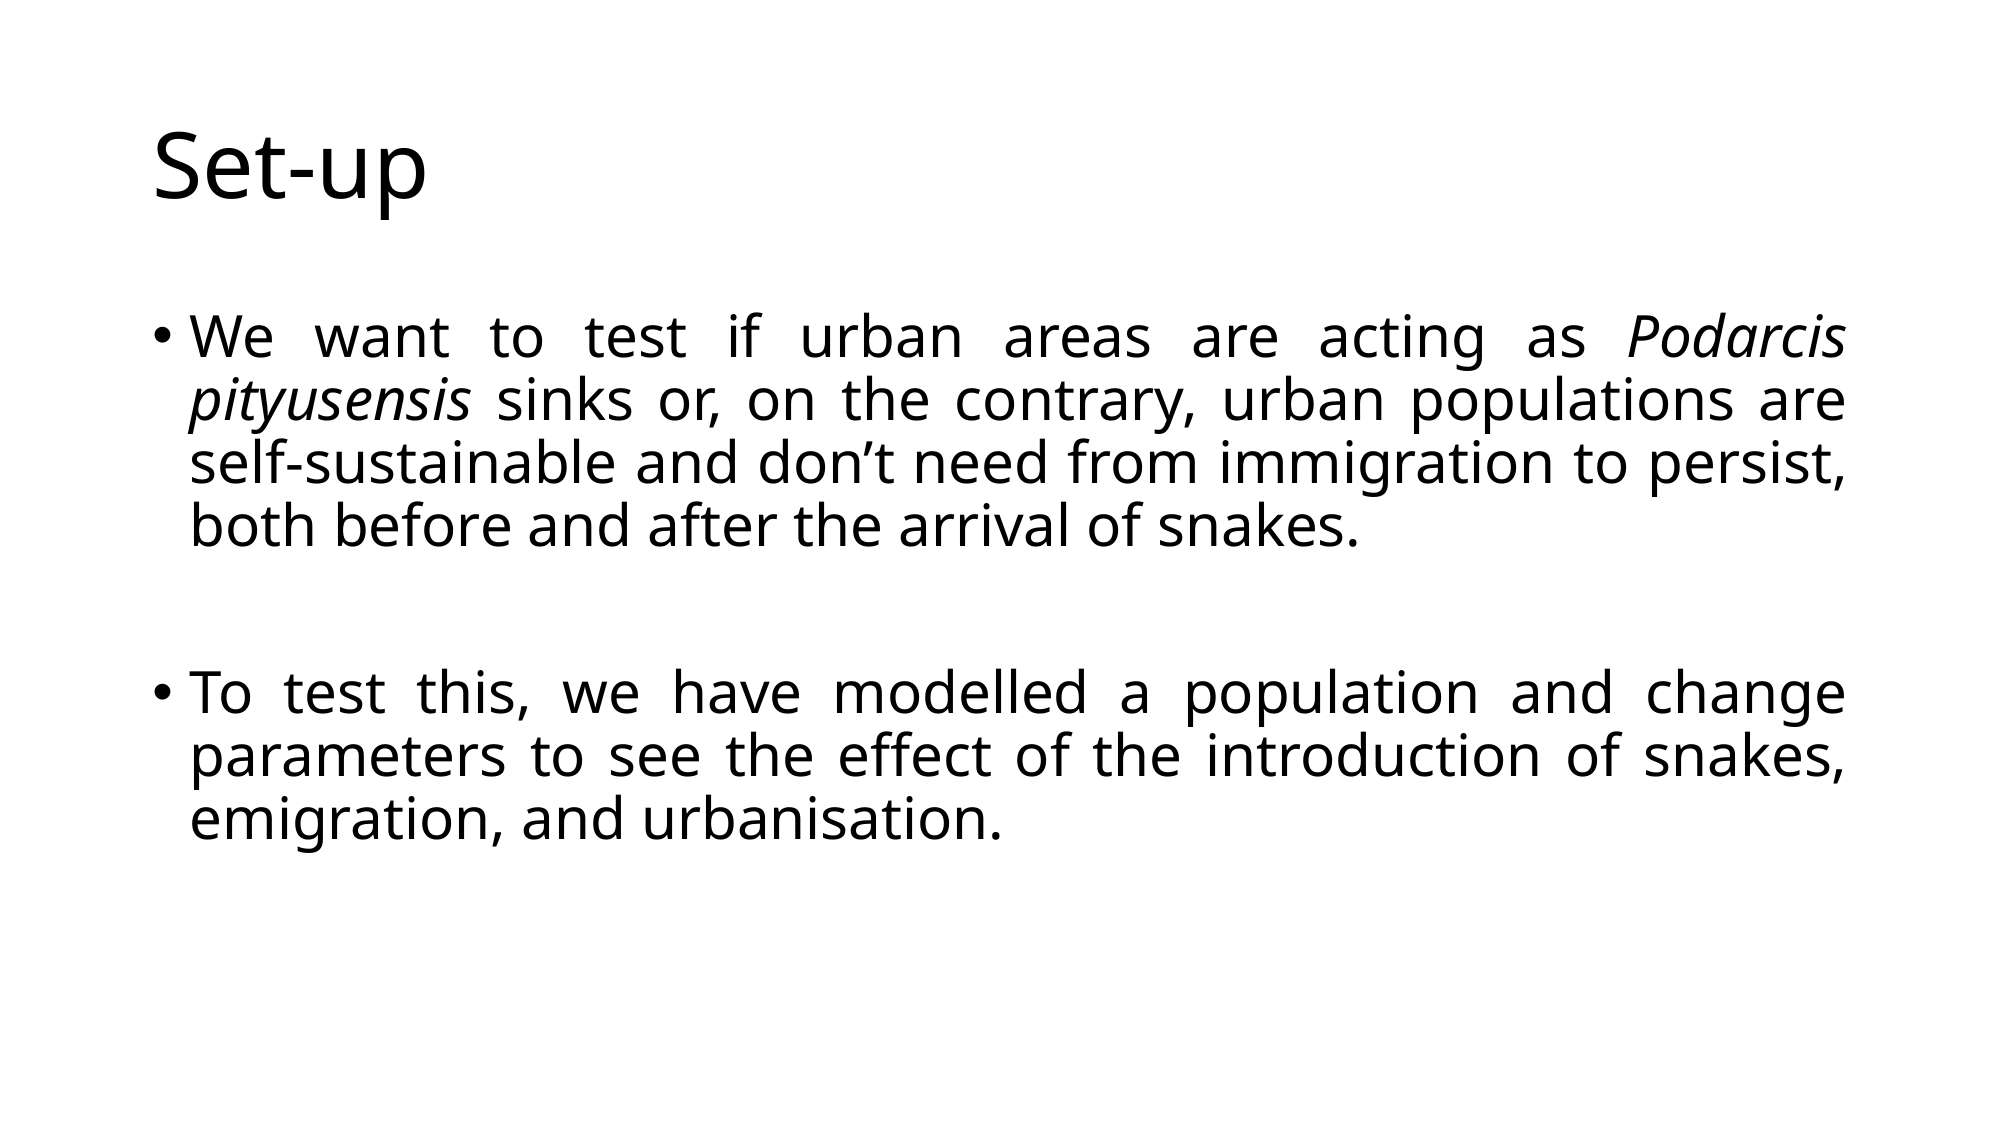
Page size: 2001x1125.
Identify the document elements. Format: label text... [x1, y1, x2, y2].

list We want to test if urban areas are acting as Podarcis pityusensis sinks or, on the contrary, urban populations are self-sustainable and don’t need from immigration to persist, both before and after the arrival of snakes. To test this, we have modelled a population and change parameters to see the effect of the introduction of snakes, emigration, and urbanisation. [137, 299, 1863, 1014]
title Set-up [137, 59, 1863, 278]
